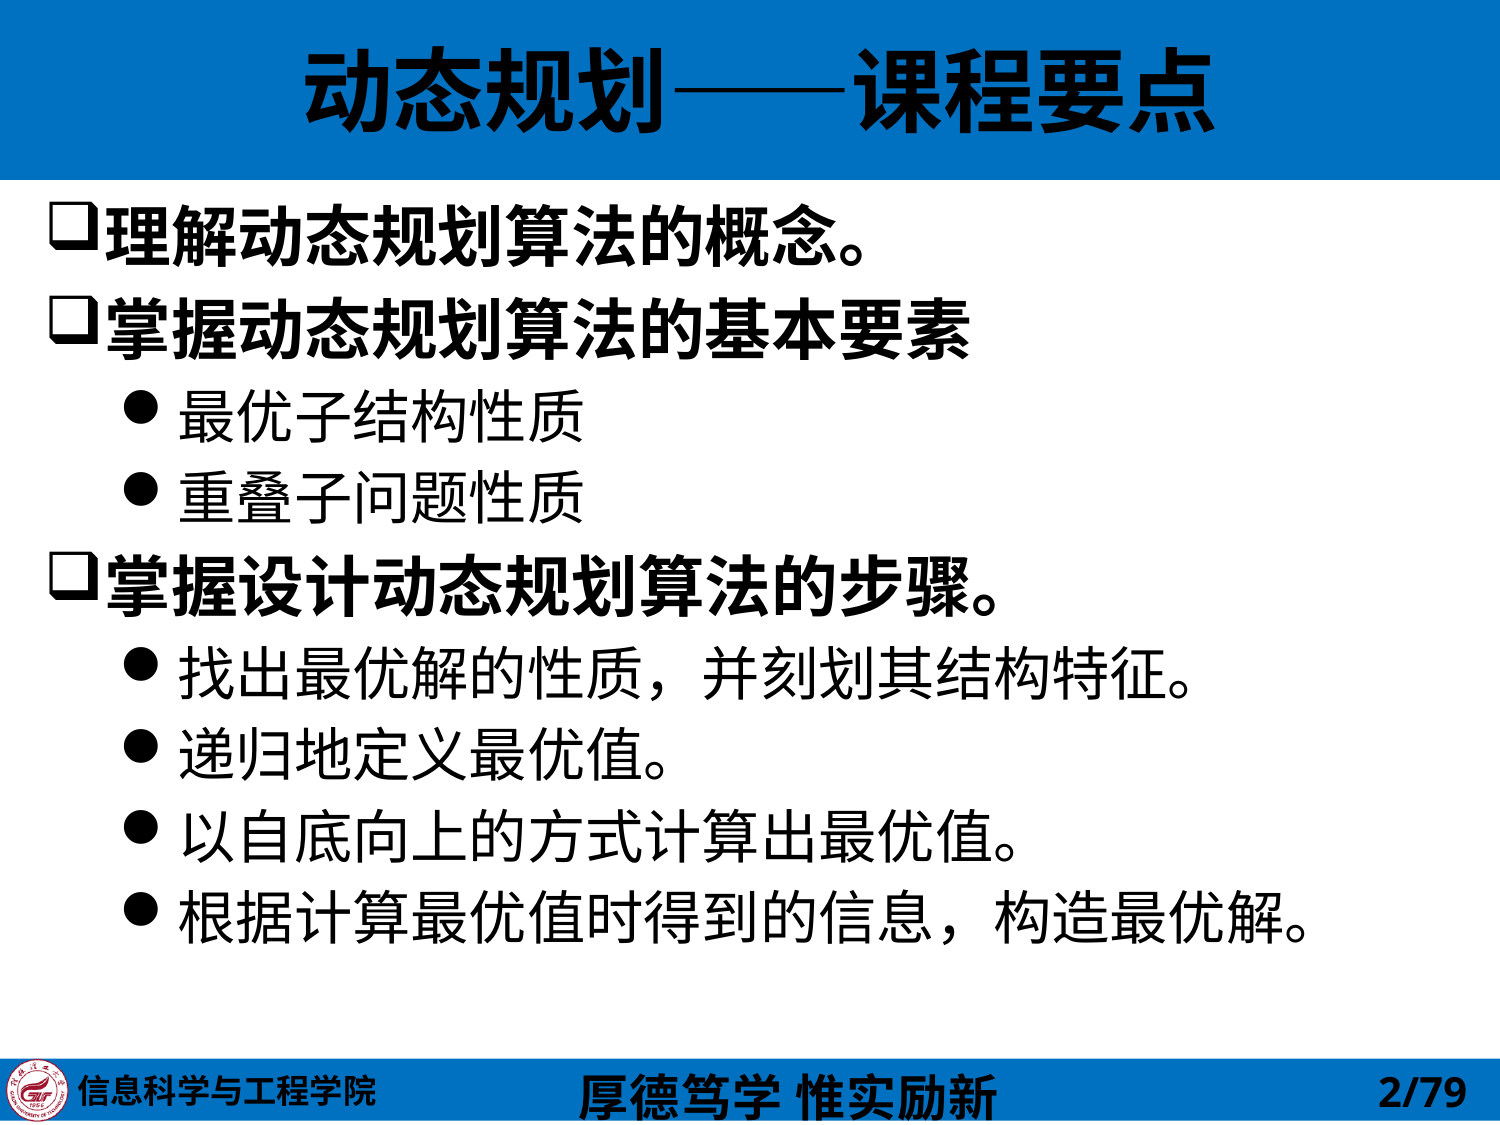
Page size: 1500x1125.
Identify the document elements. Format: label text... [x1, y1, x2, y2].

title 动态规划——课程要点 [85, 0, 1436, 183]
list 理解动态规划算法的概念。 掌握动态规划算法的基本要素 最优子结构性质 重叠子问题性质 掌握设计动态规划算法的步骤。 找出最优解的性质，并刻划其结构特征。 递归地定义最优值。 以自底向上的方式计算出最优值。 根据计算最优值时得到的信息，构造最优解。 [29, 187, 1471, 1046]
slide_number 2/79 [1132, 1058, 1483, 1121]
picture [5, 1058, 69, 1122]
